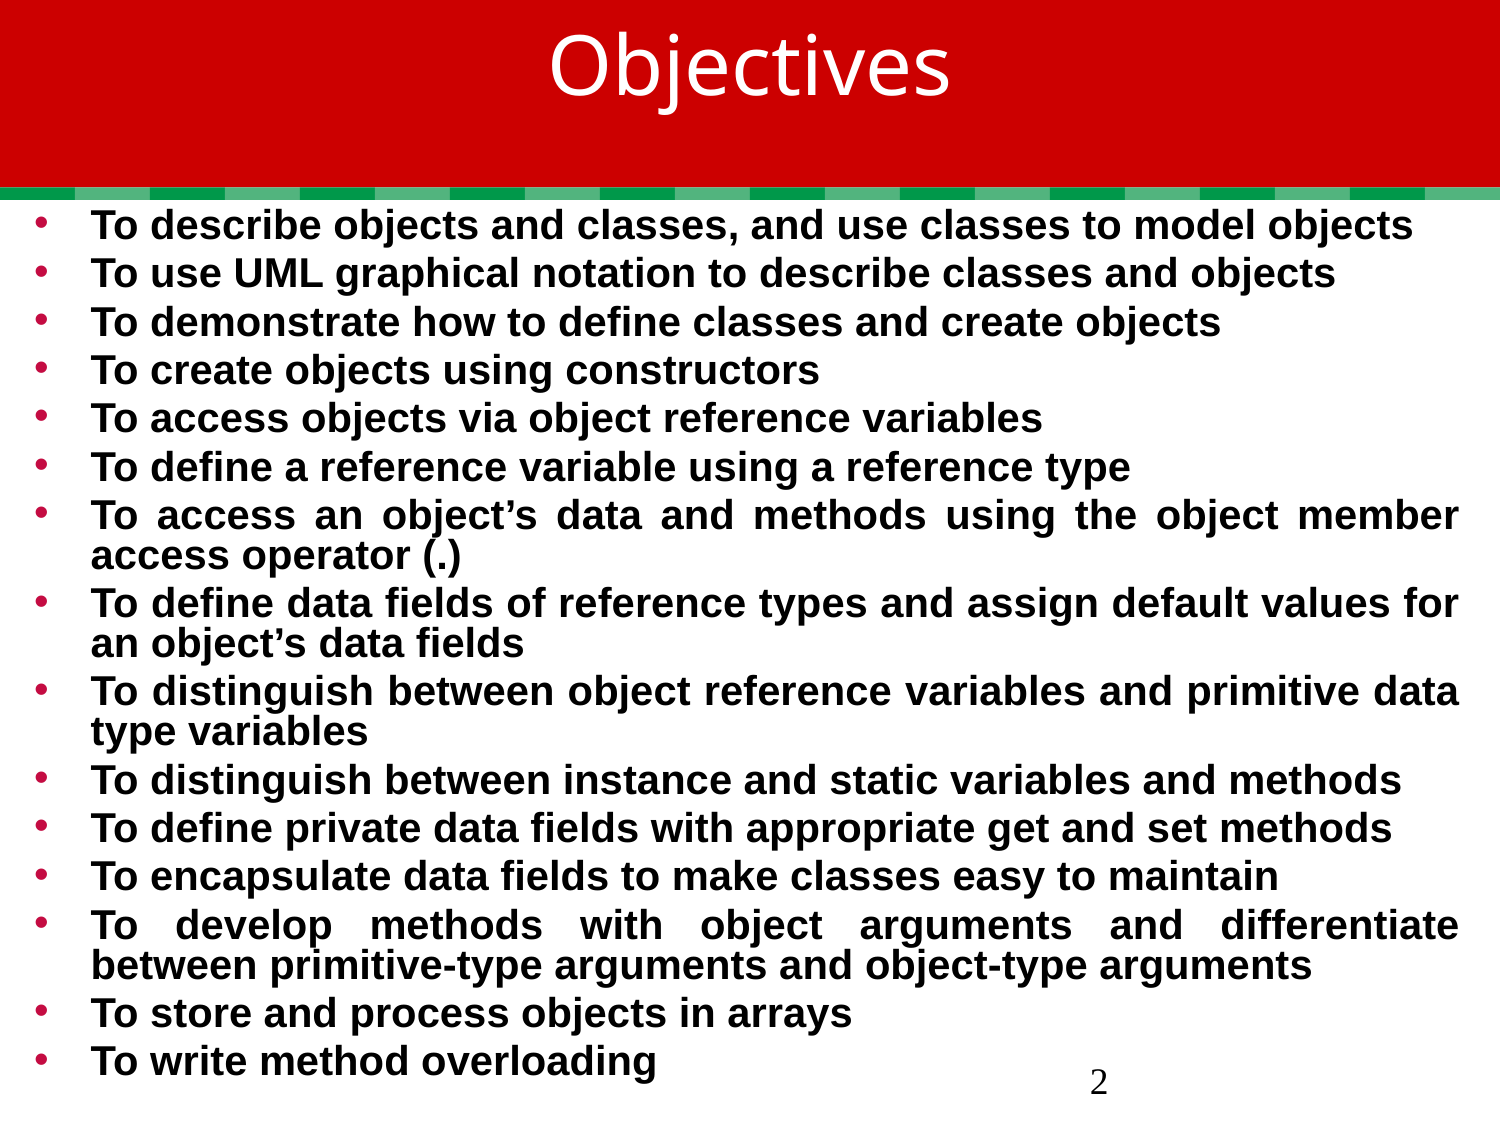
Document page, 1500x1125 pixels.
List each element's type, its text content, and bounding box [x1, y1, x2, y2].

text_box ‹#› [1074, 1069, 1388, 1125]
list To describe objects and classes, and use classes to model objects To use UML graphical notation to describe classes and objects To demonstrate how to define classes and create objects To create objects using constructors To access objects via object reference variables To define a reference variable using a reference type To access an object’s data and methods using the object member access operator (.) To define data fields of reference types and assign default values for an object’s data fields To distinguish between object reference variables and primitive data type variables To distinguish between instance and static variables and methods To define private data fields with appropriate get and set methods To encapsulate data fields to make classes easy to maintain To develop methods with object arguments and differentiate between primitive-type arguments and object-type arguments To store and process objects in arrays To write method overloading [19, 200, 1475, 1069]
title Objectives [0, 24, 1500, 100]
